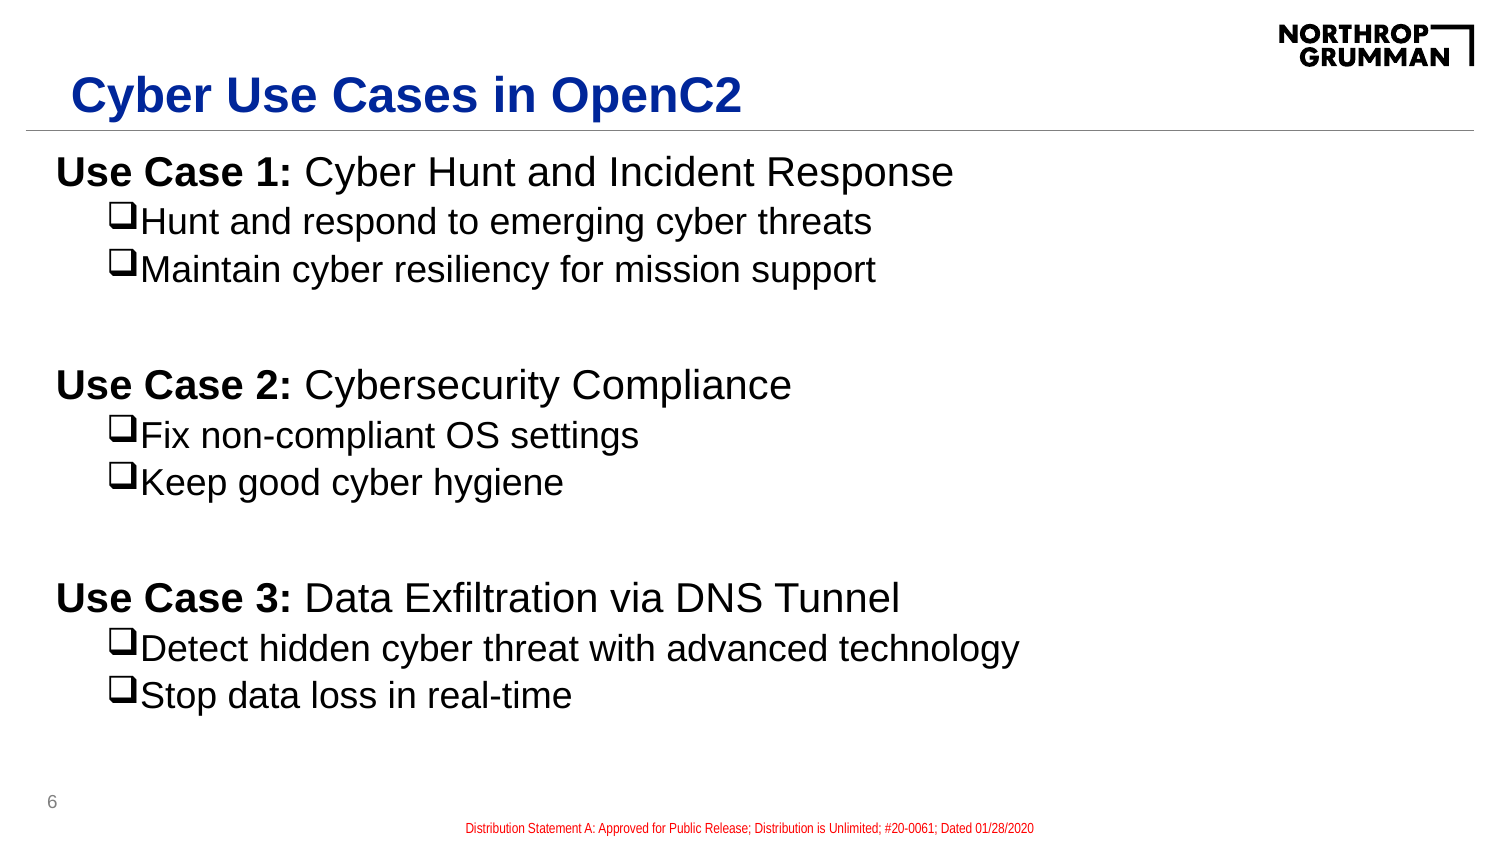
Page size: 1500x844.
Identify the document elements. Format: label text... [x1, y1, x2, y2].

text_box Distribution Statement A: Approved for Public Release; Distribution is Unlimited; #20-0061; Dated 01/28/2020 [374, 810, 1125, 844]
slide_number 6 [32, 782, 370, 827]
title Cyber Use Cases in OpenC2 [55, 17, 1233, 131]
text_box Use Case 1: Cyber Hunt and Incident Response Hunt and respond to emerging cyber threats Maintain cyber resiliency for mission support Use Case 2: Cybersecurity Compliance Fix non-compliant OS settings Keep good cyber hygiene Use Case 3: Data Exfiltration via DNS Tunnel Detect hidden cyber threat with advanced technology Stop data loss in real-time [41, 143, 1464, 761]
